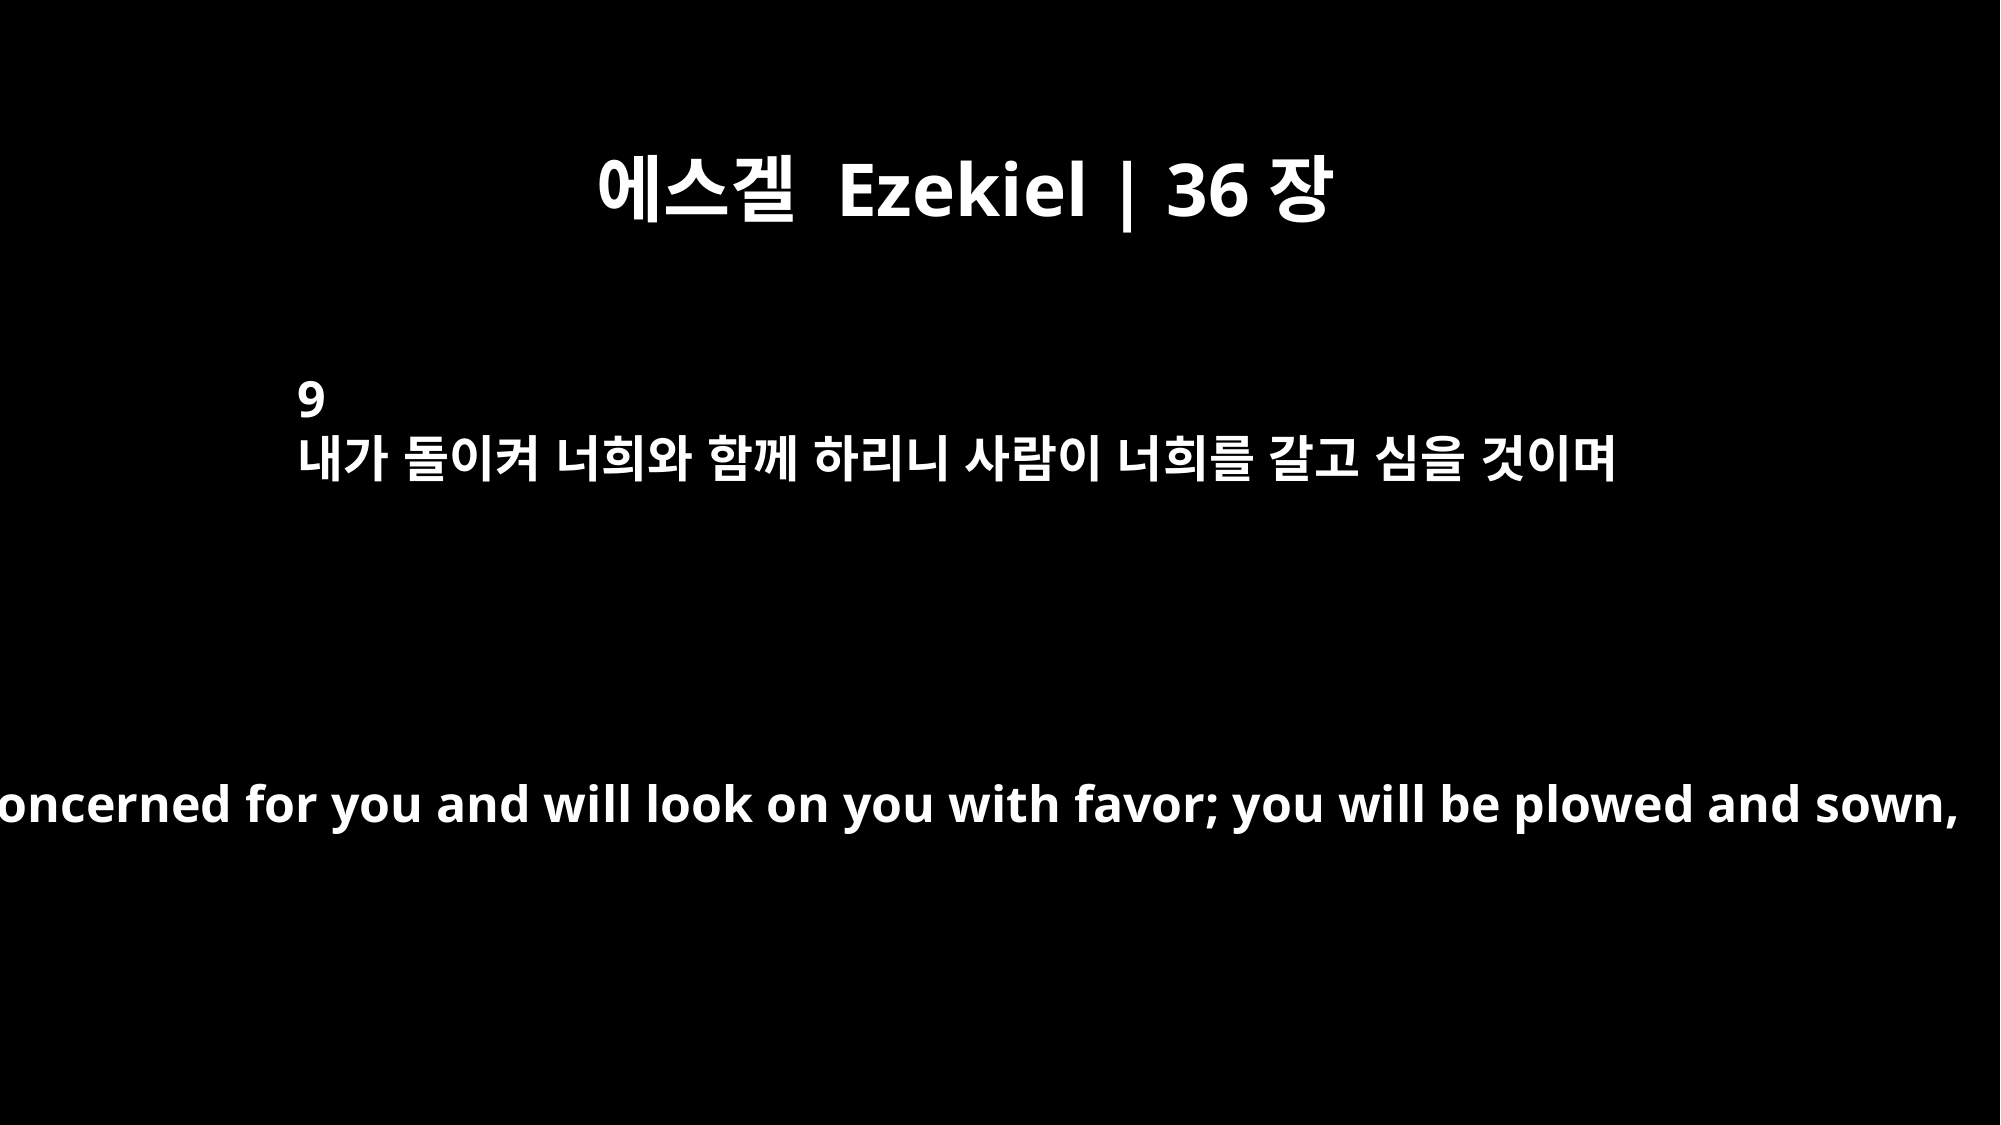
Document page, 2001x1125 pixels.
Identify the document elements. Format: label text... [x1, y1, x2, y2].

text_box I am concerned for you and will look on you with favor; you will be plowed and sown, [0, 764, 1976, 840]
text_box 에스겔 Ezekiel | 36장 [581, 136, 1351, 239]
text_box 9 내가 돌이켜 너희와 함께 하리니 사람이 너희를 갈고 심을 것이며 [282, 359, 1635, 495]
